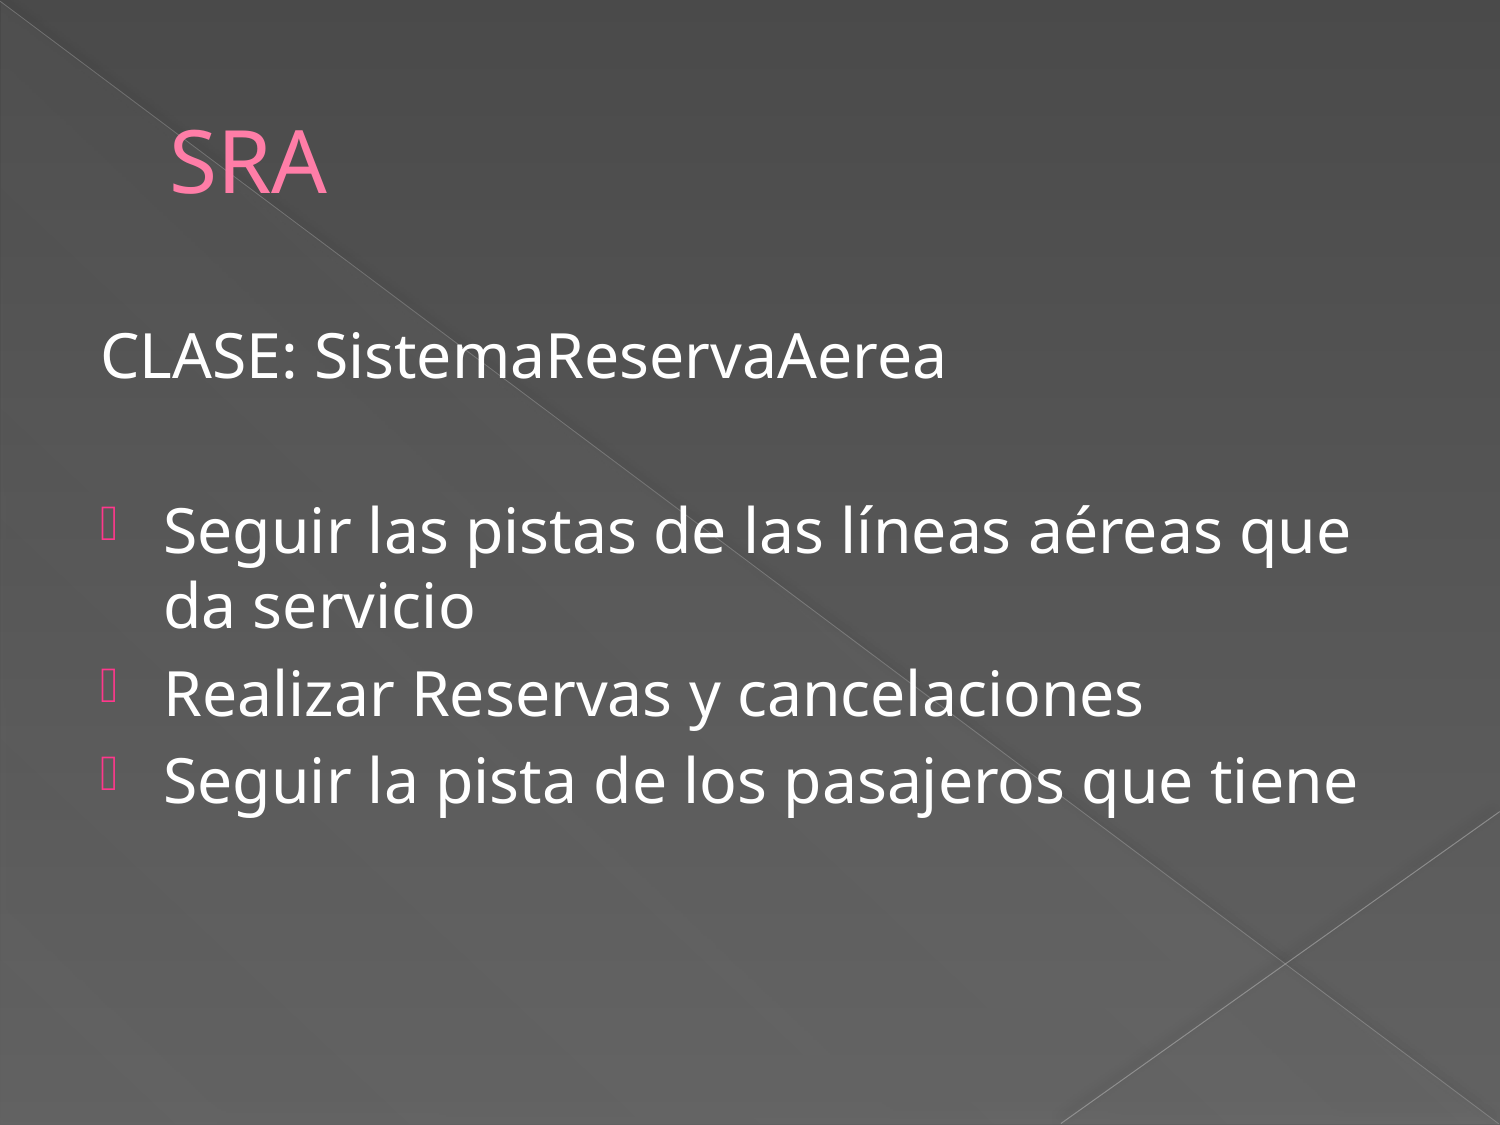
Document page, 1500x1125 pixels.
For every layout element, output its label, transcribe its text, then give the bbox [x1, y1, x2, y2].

title SRA [75, 43, 1425, 274]
list CLASE: SistemaReservaAerea Seguir las pistas de las líneas aéreas que da servicio Realizar Reservas y cancelaciones Seguir la pista de los pasajeros que tiene [75, 308, 1425, 1059]
